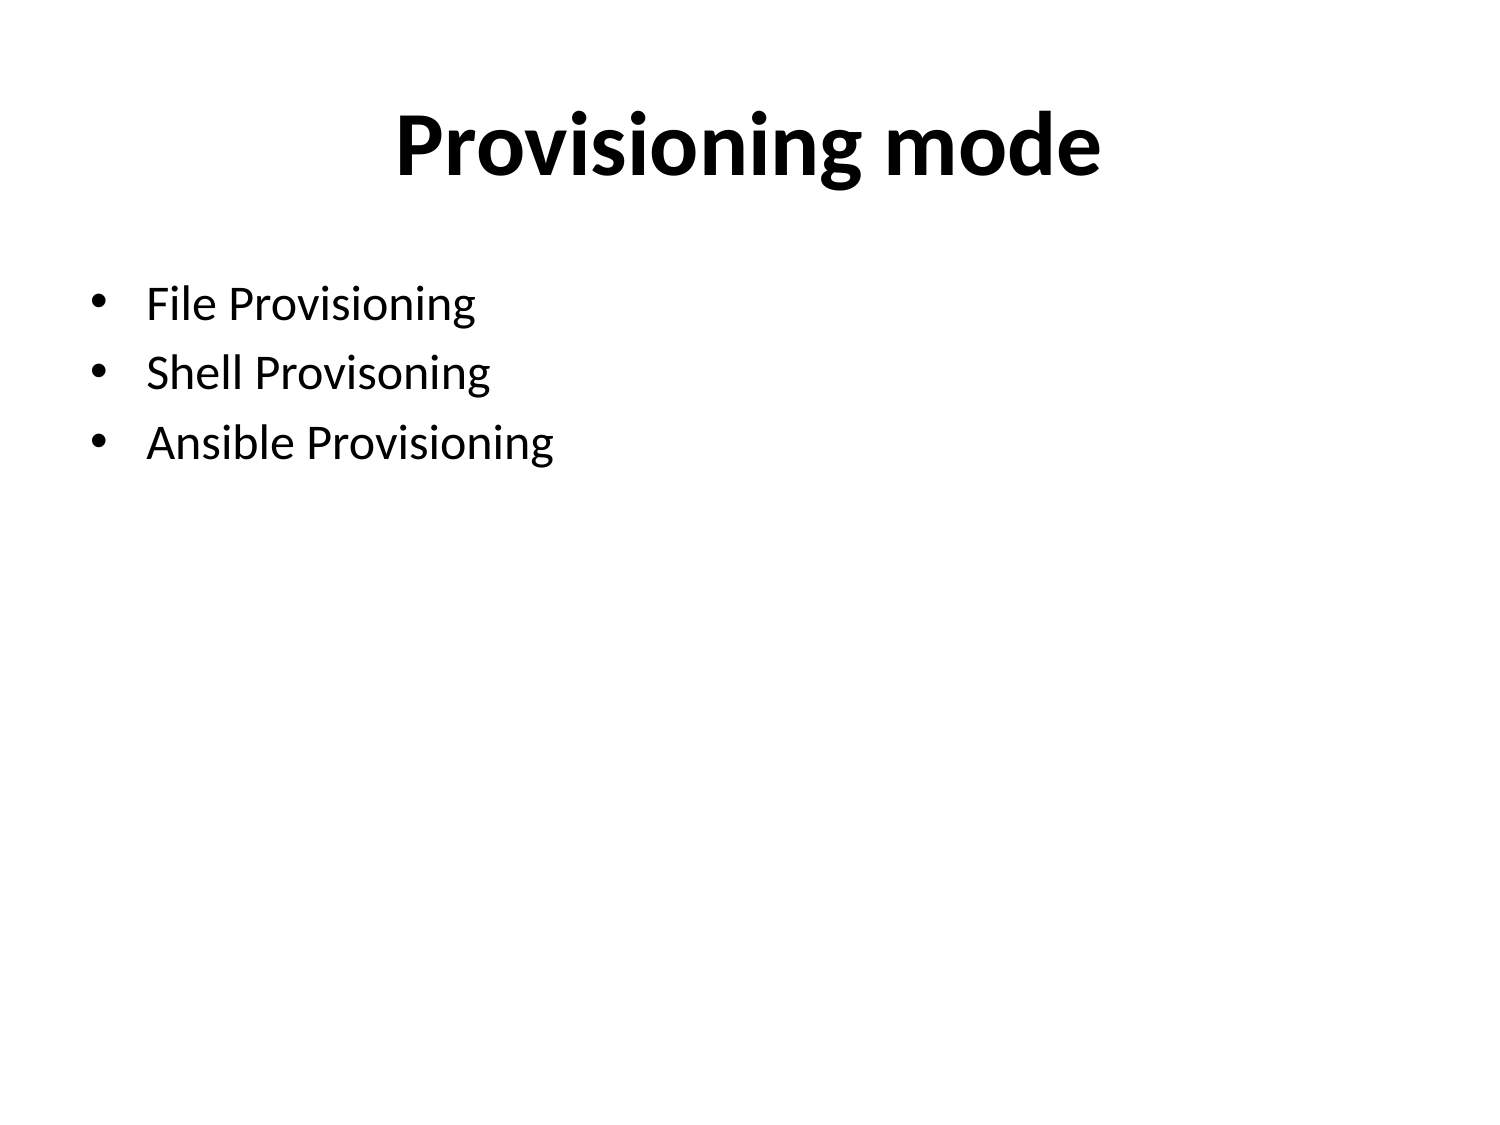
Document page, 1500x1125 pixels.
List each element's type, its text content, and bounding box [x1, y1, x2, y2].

list File Provisioning Shell Provisoning Ansible Provisioning [75, 262, 1425, 900]
title Provisioning mode [75, 45, 1425, 233]
